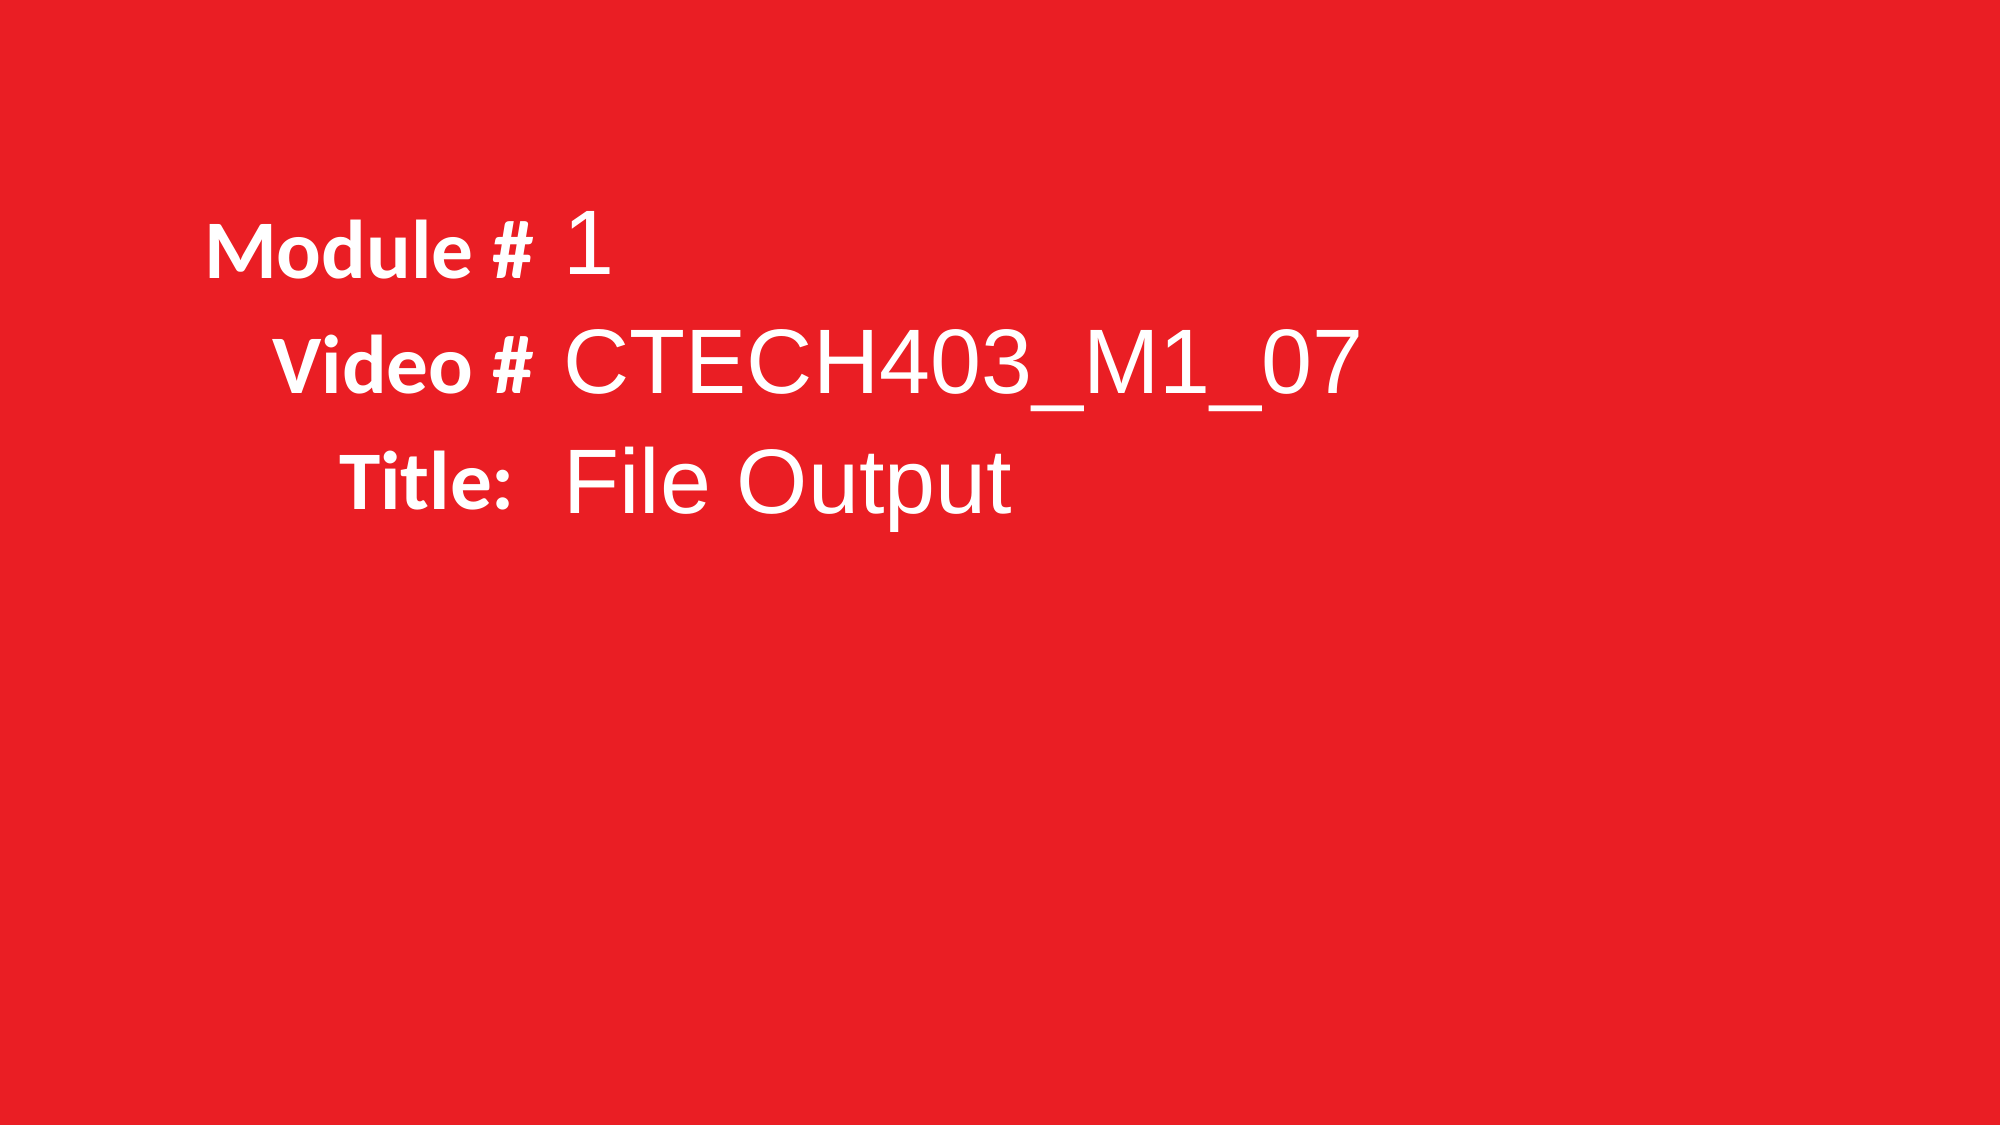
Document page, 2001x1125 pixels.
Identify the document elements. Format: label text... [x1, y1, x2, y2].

list 1 CTECH403_M1_07 File Output [548, 187, 1795, 545]
